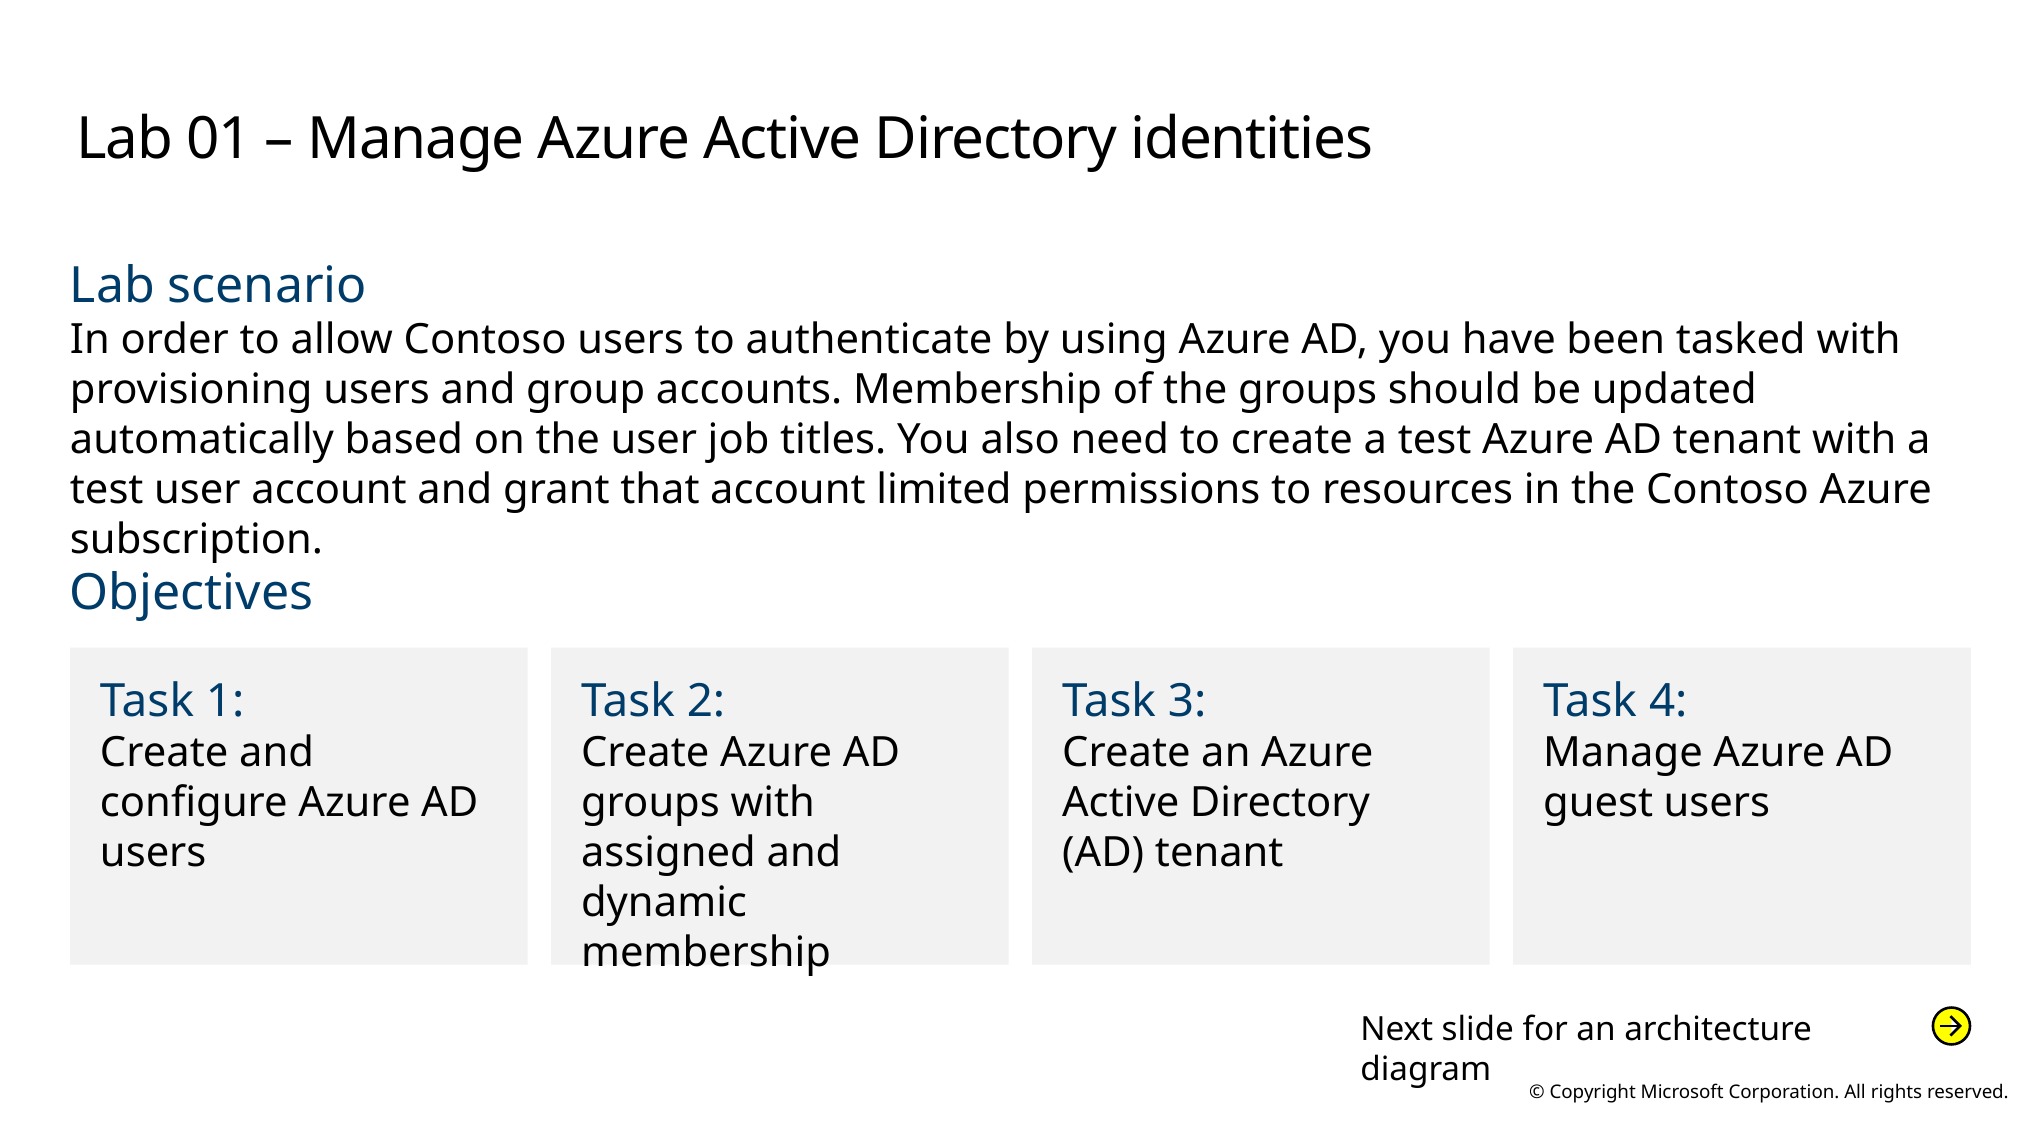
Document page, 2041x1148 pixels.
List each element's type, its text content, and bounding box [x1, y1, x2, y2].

text_box [1932, 1007, 1971, 1045]
text_box Next slide for an architecture diagram [1360, 1007, 1920, 1088]
text_box Objectives [70, 559, 1970, 620]
text_box Task 4: Manage Azure AD guest users [1513, 647, 1971, 965]
title Lab 01 – Manage Azure Active Directory identities [76, 103, 1969, 172]
text_box Task 3: Create an Azure Active Directory (AD) tenant [1032, 647, 1490, 965]
text_box Task 2: Create Azure AD groups with assigned and dynamic membership [551, 647, 1009, 965]
text_box Task 1: Create and configure Azure AD users [70, 647, 528, 965]
text_box Lab scenario In order to allow Contoso users to authenticate by using Azure AD, you have been tasked with provisioning users and group accounts. Membership of the groups should be updated automatically based on the user job titles. You also need to create a test Azure AD tenant with a test user account and grant that account limited permissions to resources in the Contoso Azure subscription. [70, 252, 1970, 559]
